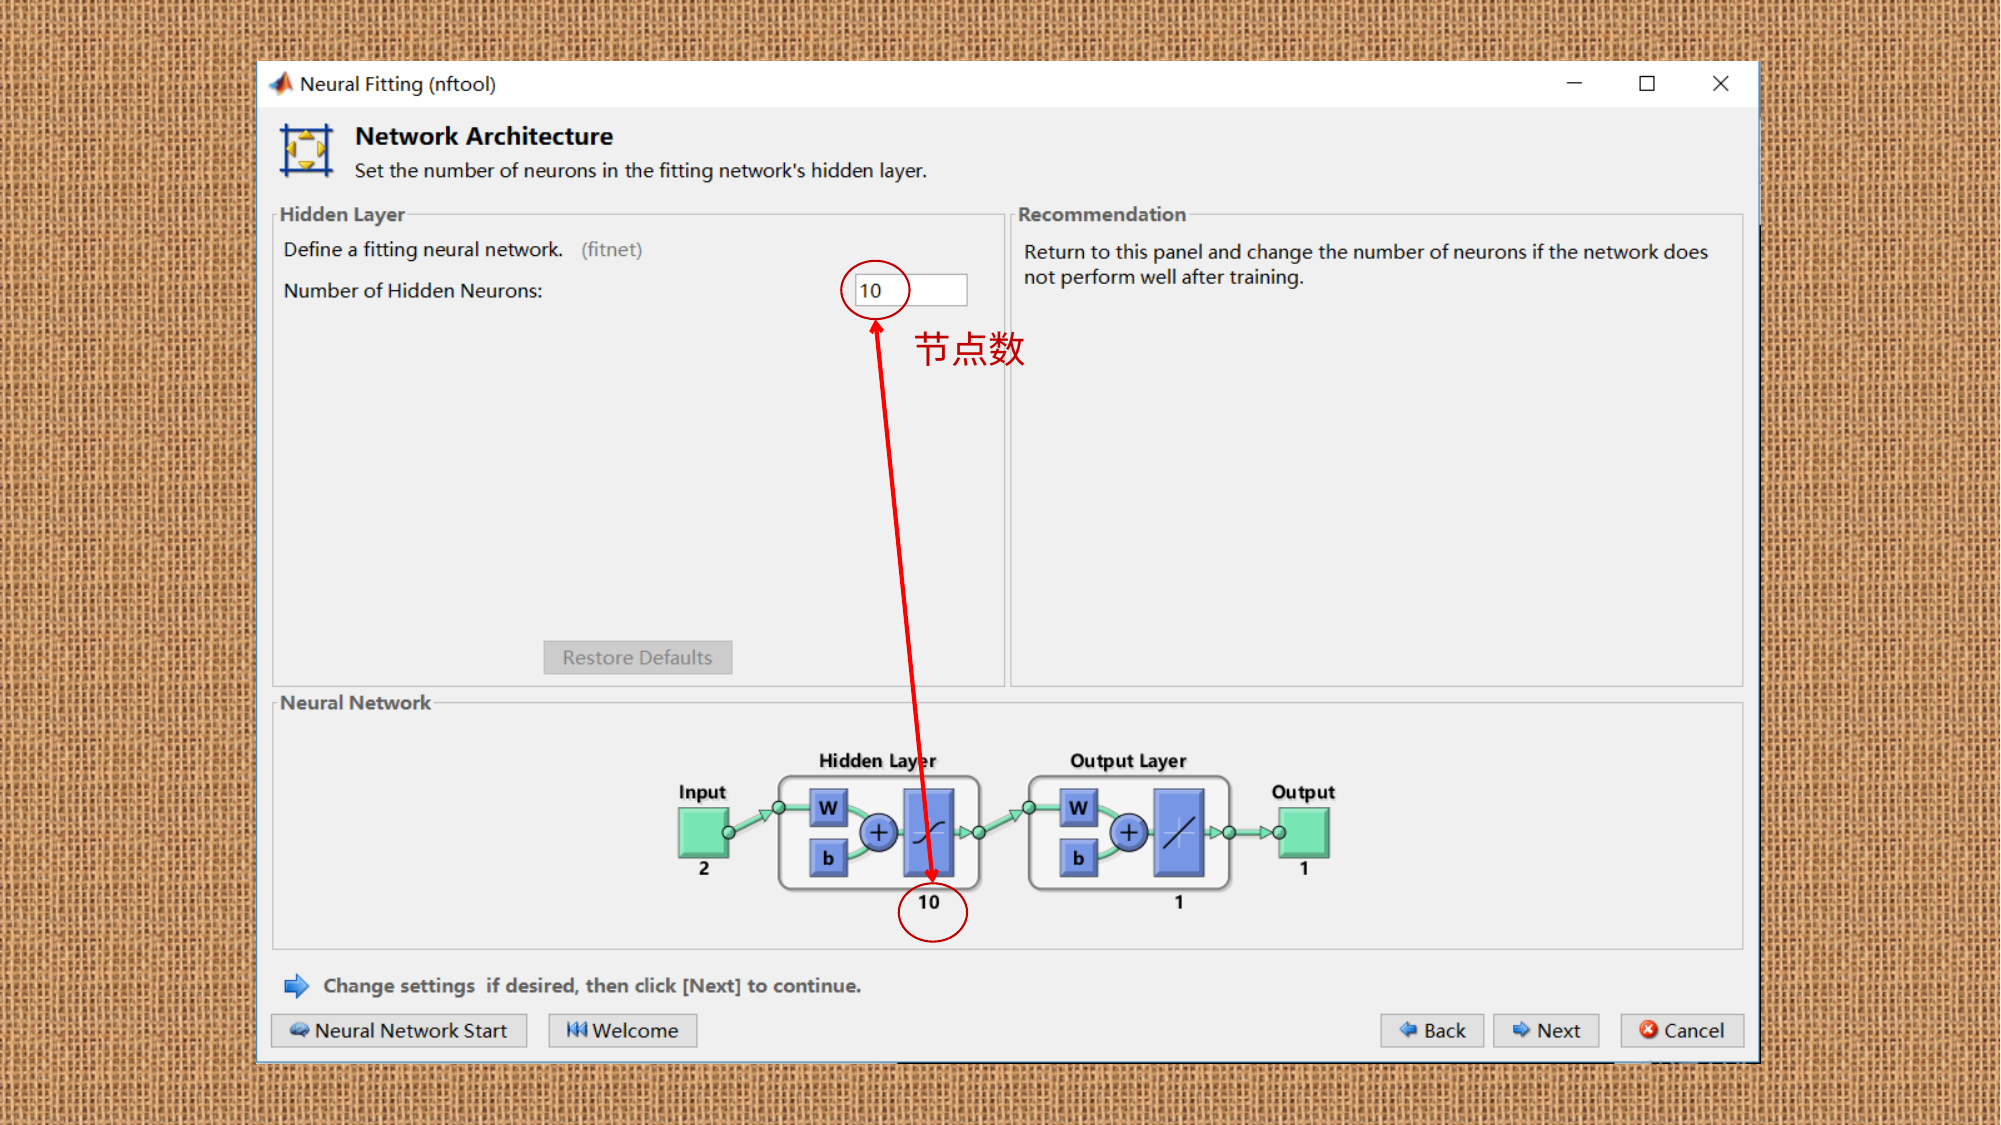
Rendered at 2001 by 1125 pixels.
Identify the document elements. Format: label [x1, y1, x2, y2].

text_box [877, 319, 935, 884]
picture [0, 0, 2001, 1125]
